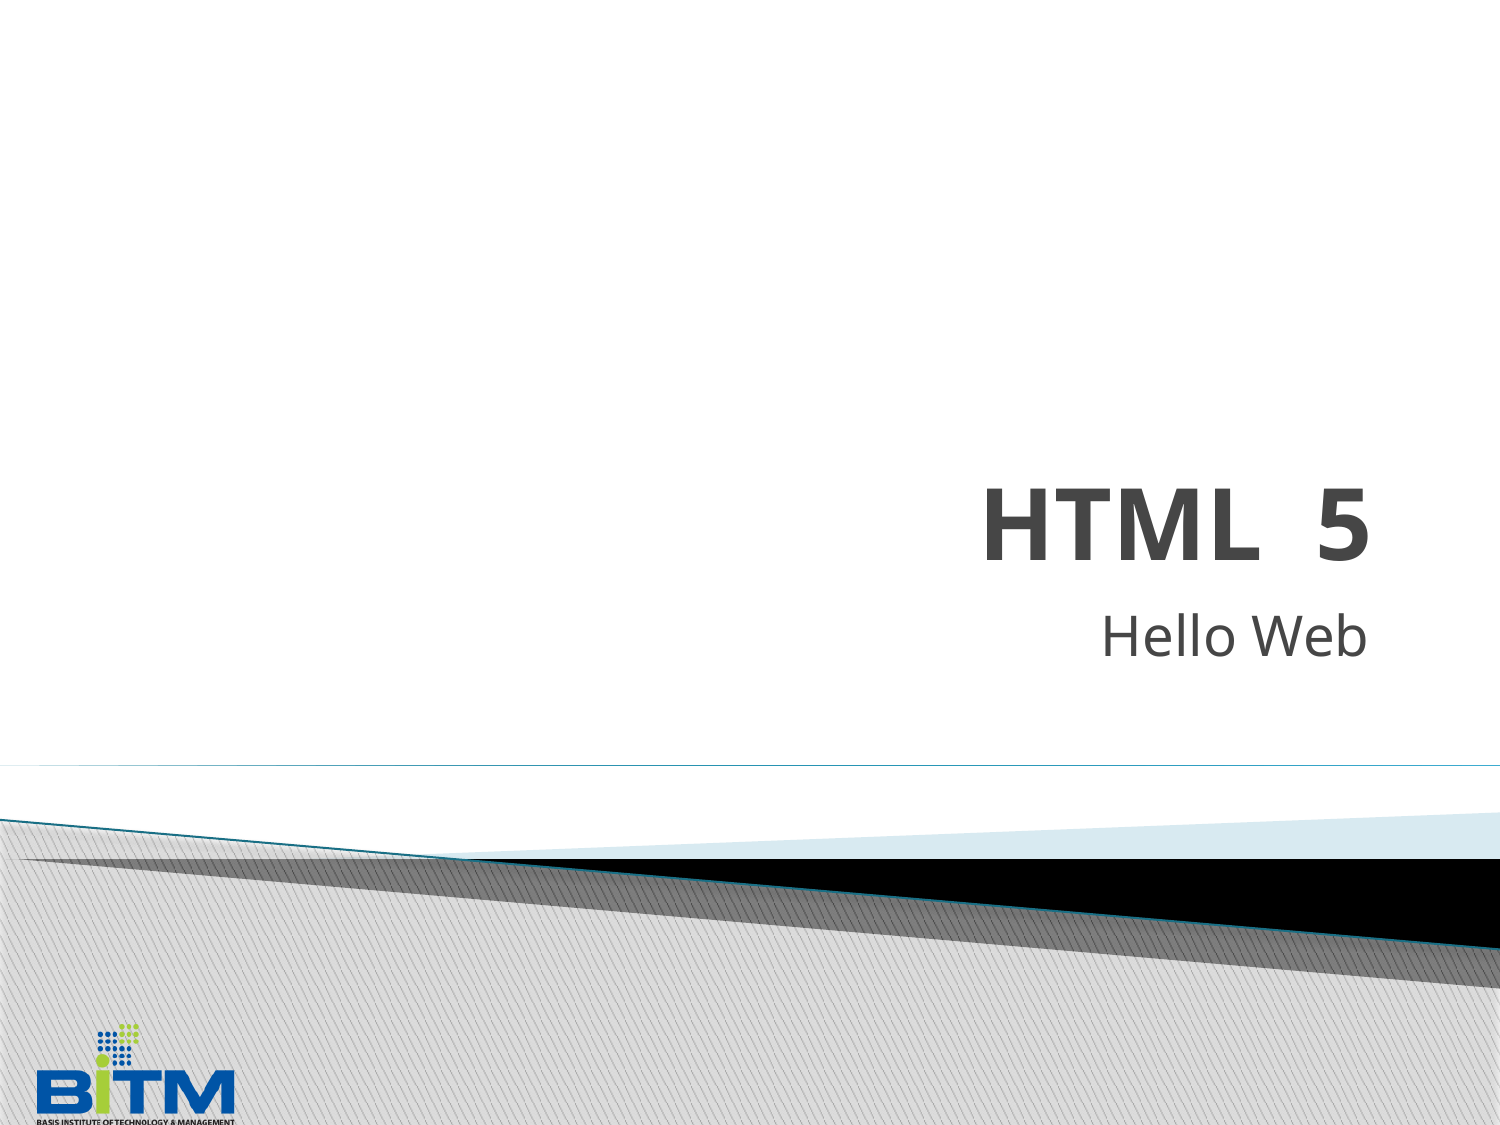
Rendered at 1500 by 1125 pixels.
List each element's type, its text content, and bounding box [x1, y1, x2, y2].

picture [5, 859, 1500, 989]
picture [37, 1024, 235, 1125]
subtitle Hello Web [112, 592, 1388, 790]
title HTML 5 [112, 287, 1388, 588]
